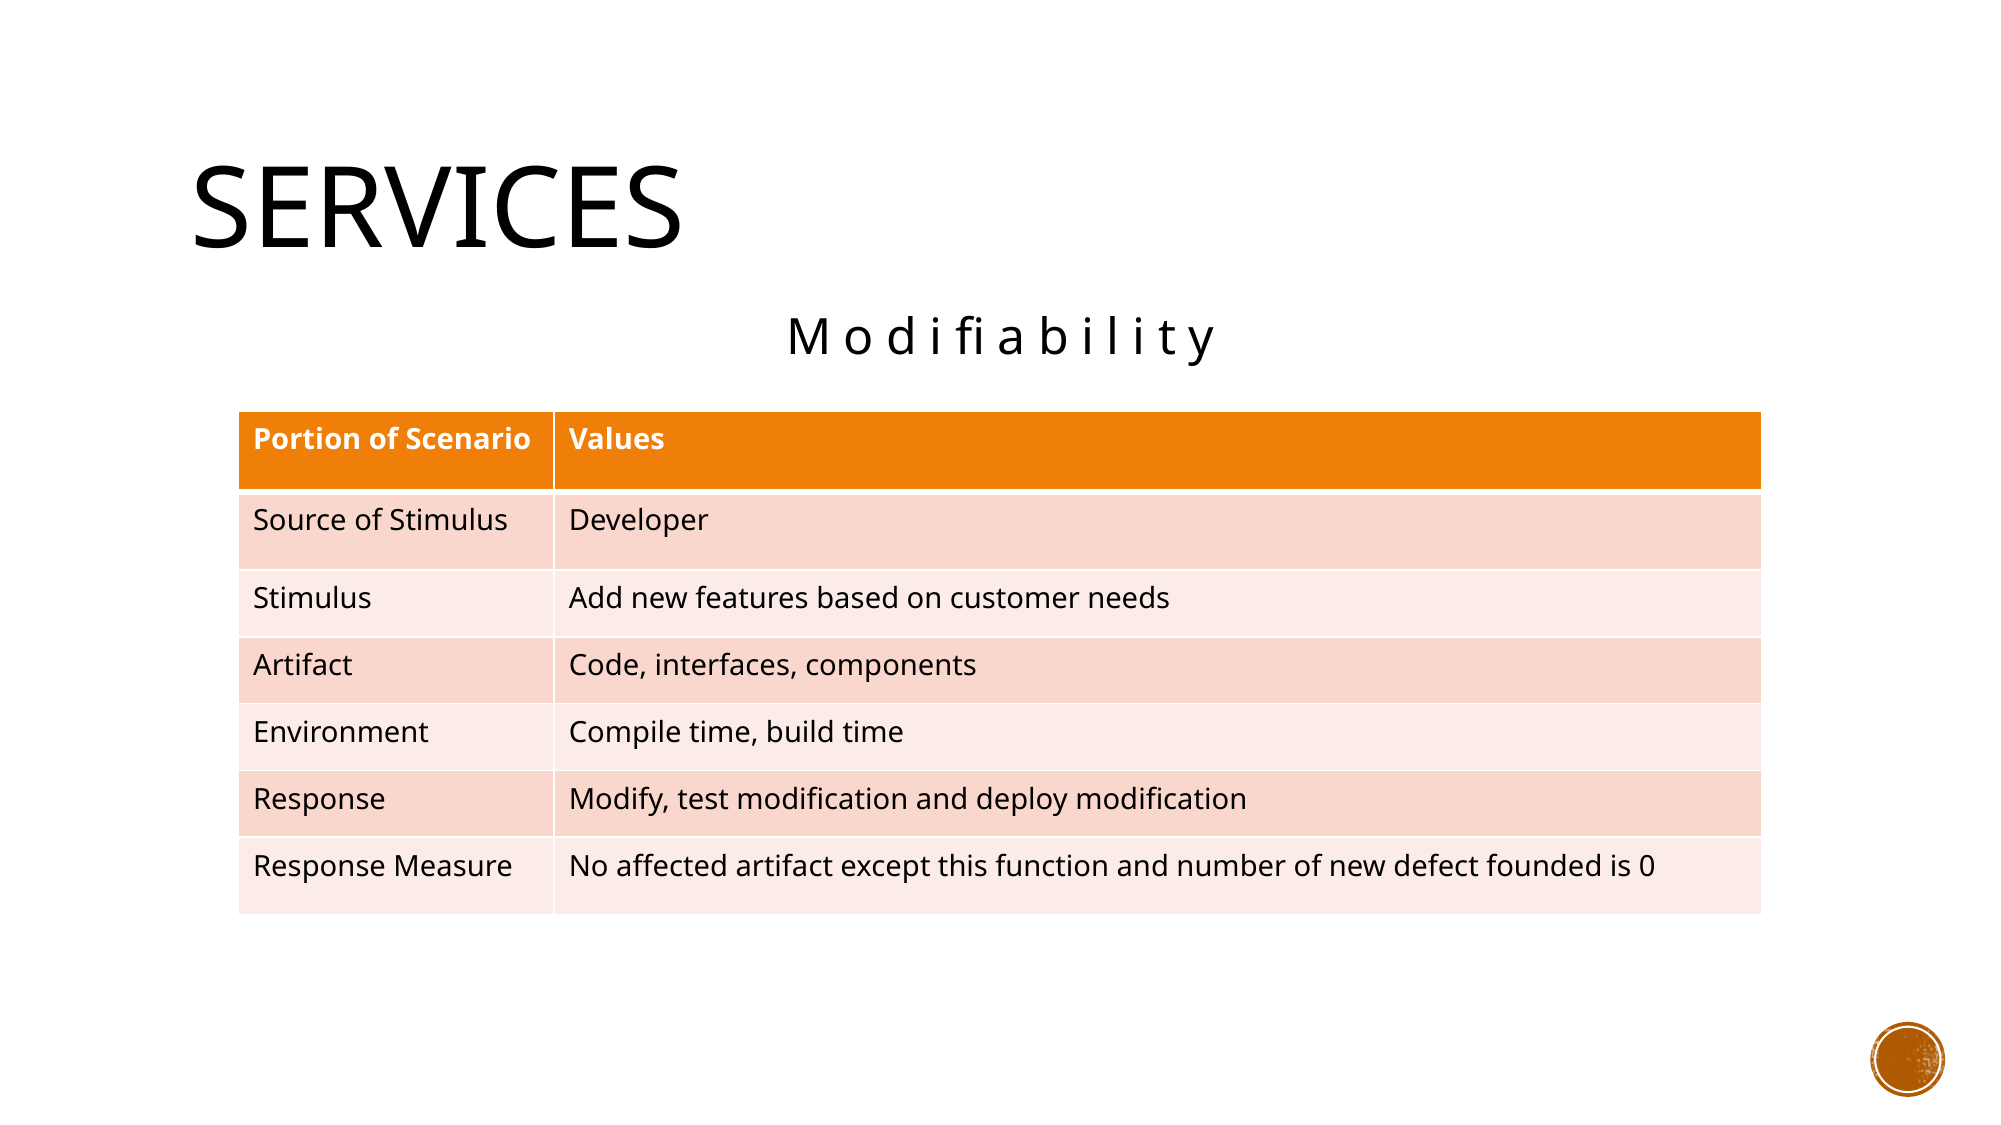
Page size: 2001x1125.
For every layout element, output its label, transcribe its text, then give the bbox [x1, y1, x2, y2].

table_cell No affected artifact except this function and number of new defect founded is 0 [555, 838, 1761, 914]
title services [175, 79, 1826, 344]
table_cell Source of Stimulus [239, 495, 553, 569]
table_cell Modify, test modification and deploy modification [555, 771, 1761, 836]
table_cell Compile time, build time [555, 704, 1761, 770]
table_cell Artifact [239, 638, 553, 703]
list Modifiability [238, 304, 1763, 410]
table_cell Add new features based on customer needs [555, 571, 1761, 636]
table_cell Environment [239, 704, 553, 770]
table_cell Developer [555, 495, 1761, 569]
table_cell Response Measure [239, 838, 553, 914]
table_cell Stimulus [239, 571, 553, 636]
table_cell Code, interfaces, components [555, 638, 1761, 703]
table_cell Response [239, 771, 553, 836]
table_header Values [555, 412, 1761, 489]
table_header Portion of Scenario [239, 412, 553, 489]
